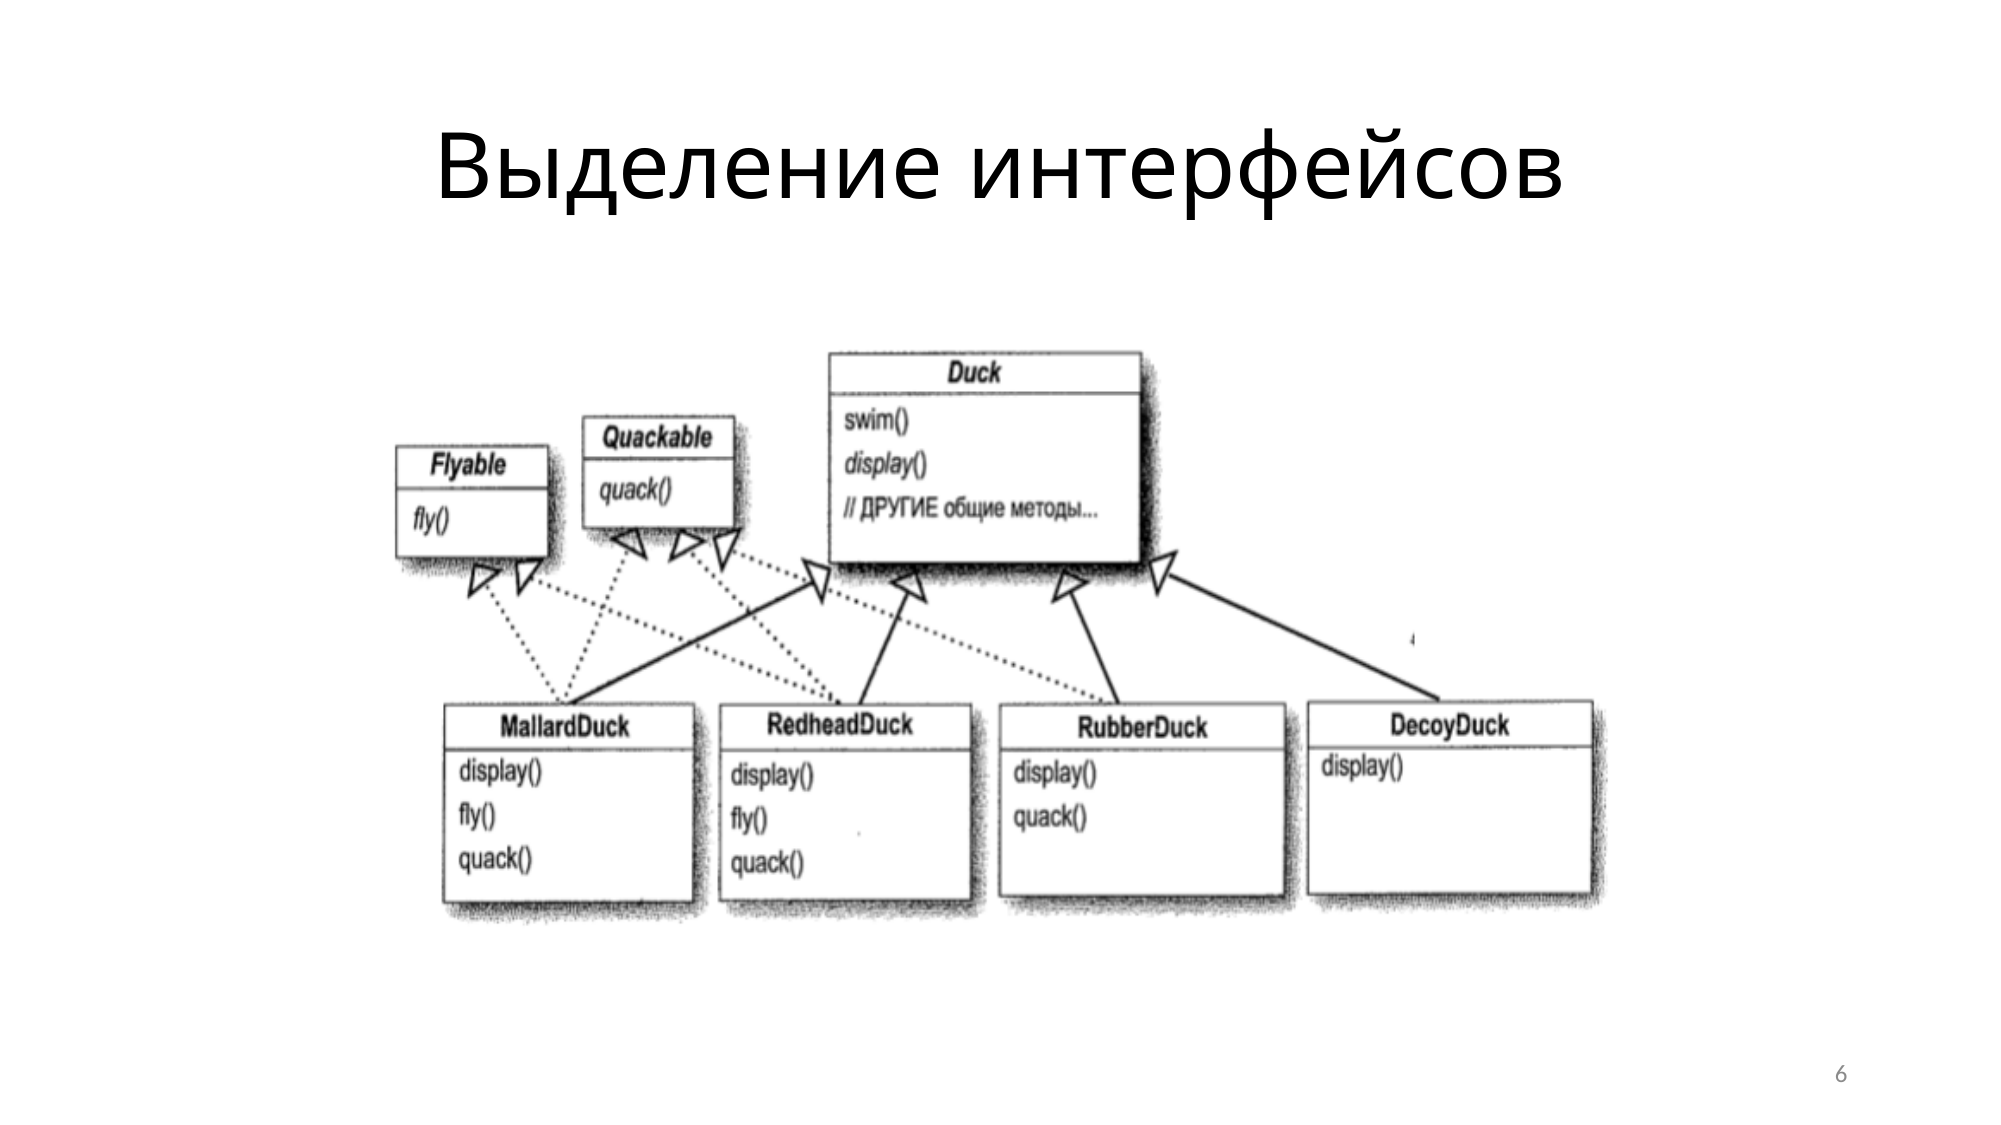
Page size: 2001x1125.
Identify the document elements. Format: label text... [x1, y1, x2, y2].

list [379, 327, 1646, 930]
slide_number 6 [1412, 1042, 1863, 1103]
title Выделение интерфейсов [137, 59, 1863, 278]
